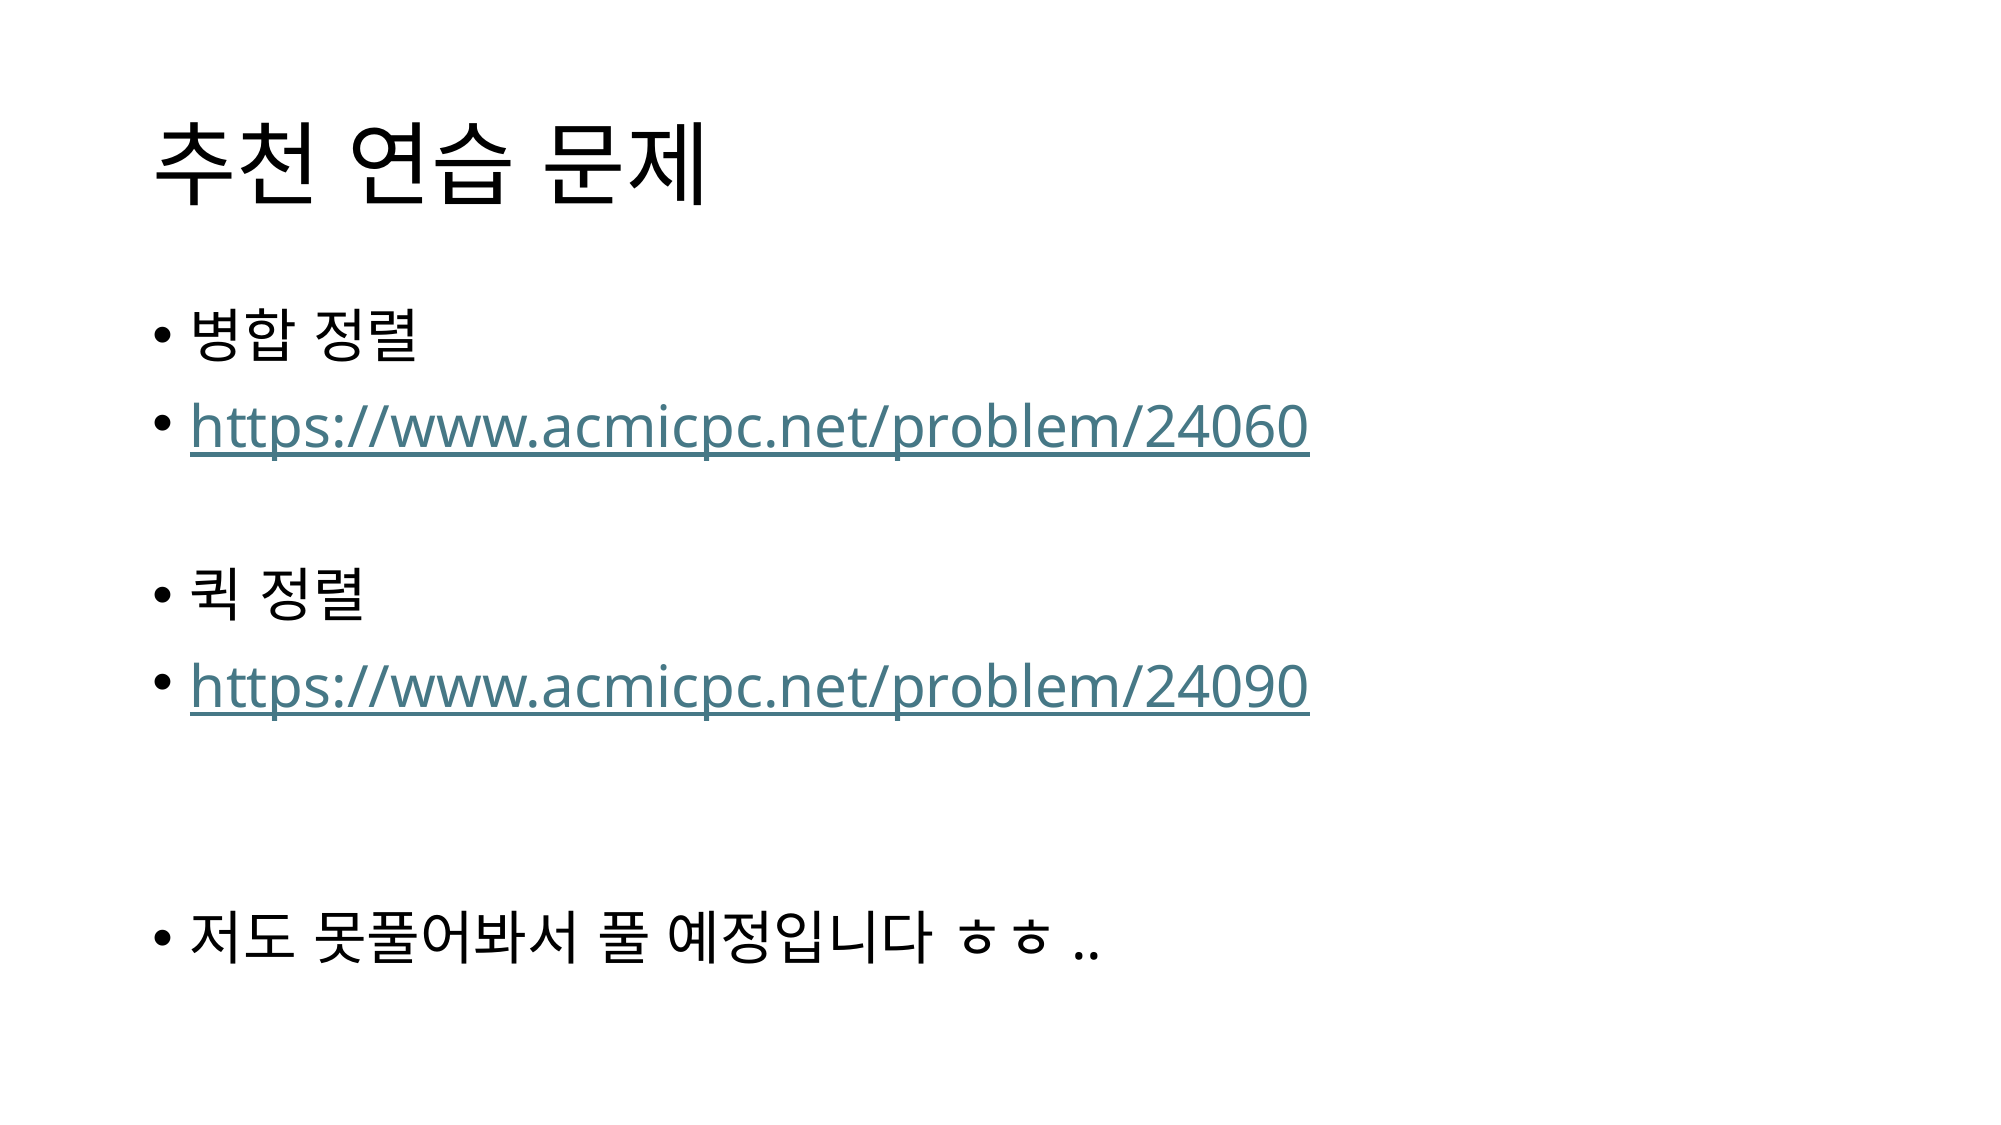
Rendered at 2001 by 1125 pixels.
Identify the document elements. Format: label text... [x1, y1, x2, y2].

list 병합 정렬 https://www.acmicpc.net/problem/24060 퀵 정렬 https://www.acmicpc.net/problem/24090 저도 못풀어봐서 풀 예정입니다 ㅎㅎ.. [137, 299, 1885, 1014]
title 추천 연습 문제 [137, 59, 1938, 278]
